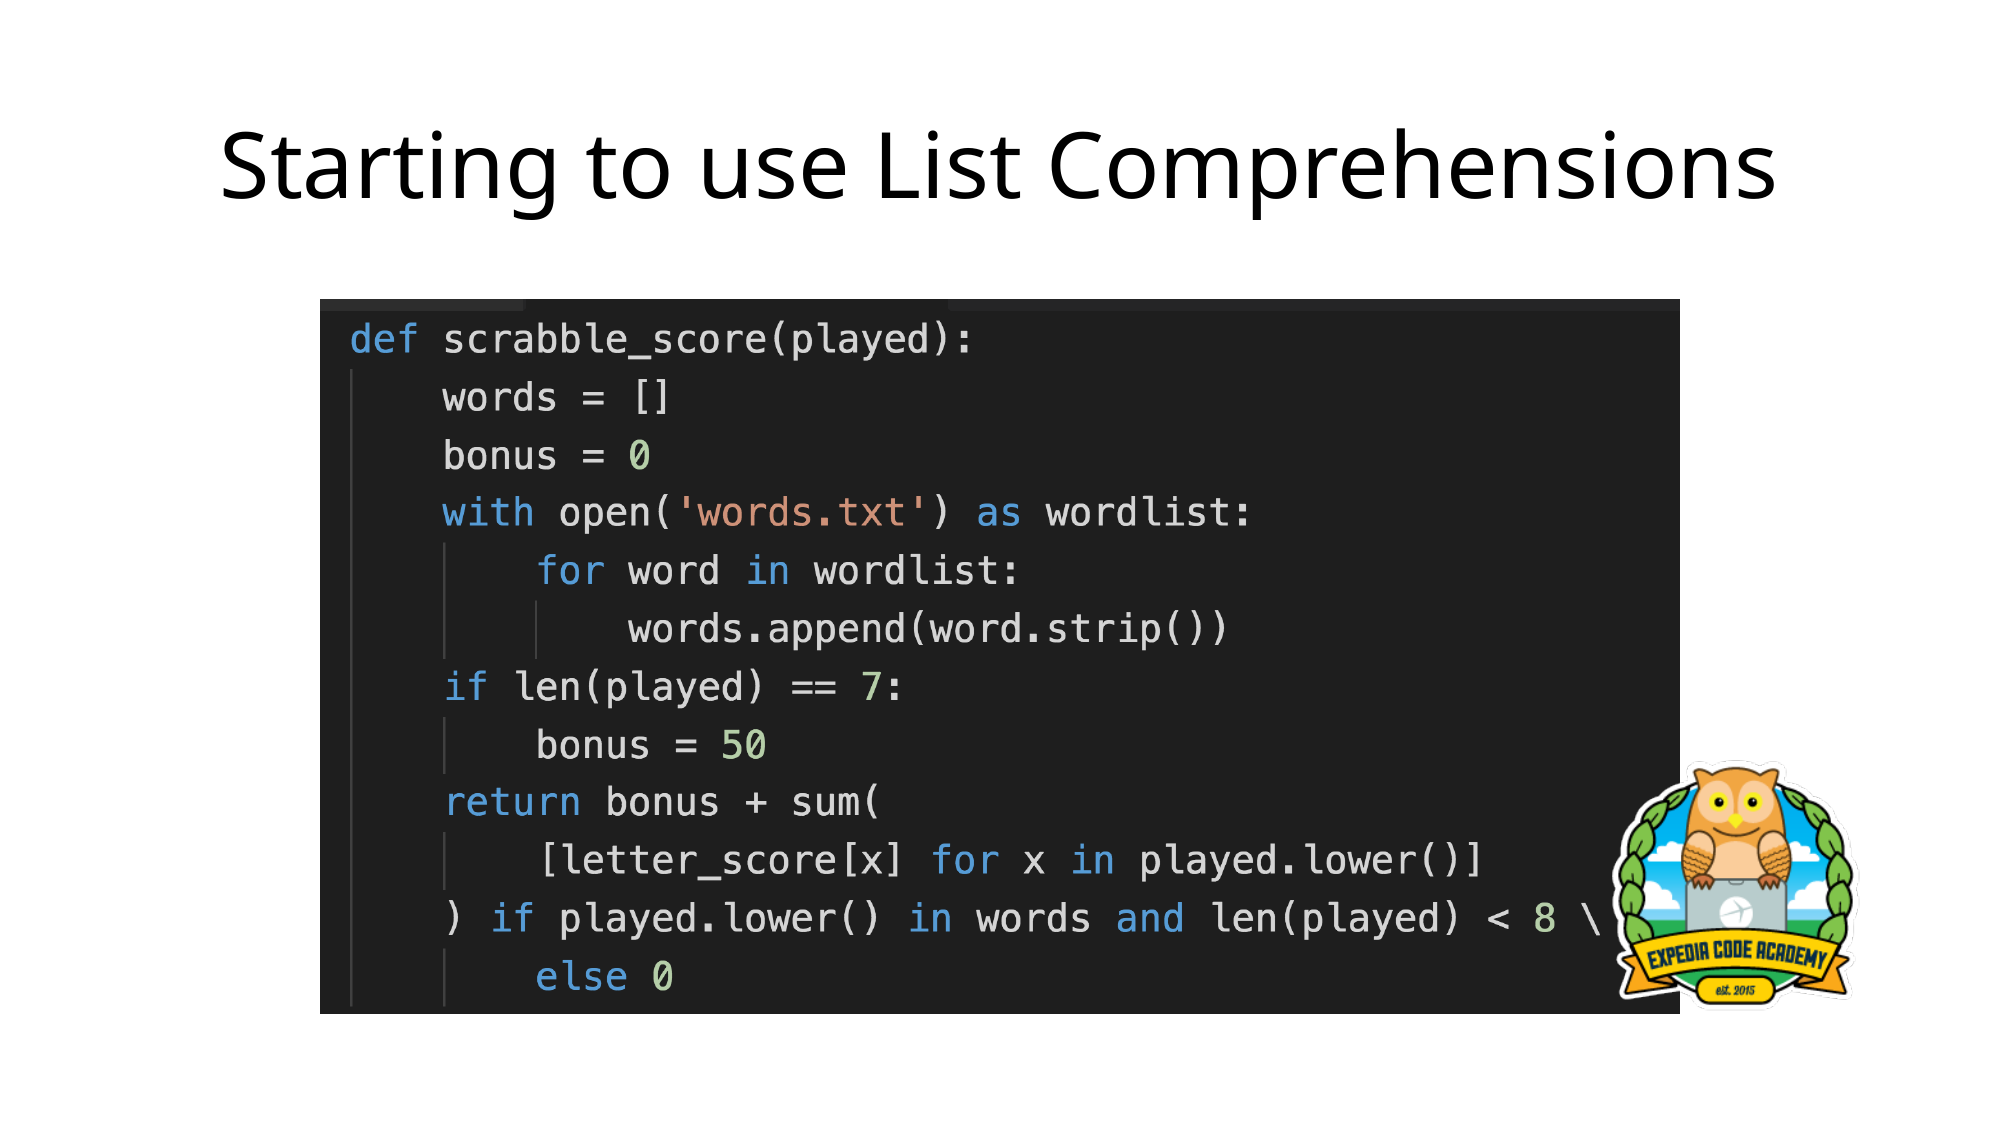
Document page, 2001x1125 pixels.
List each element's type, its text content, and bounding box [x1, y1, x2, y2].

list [320, 299, 1680, 1014]
picture [1607, 758, 1863, 1014]
title Starting to use List Comprehensions [137, 59, 1863, 278]
